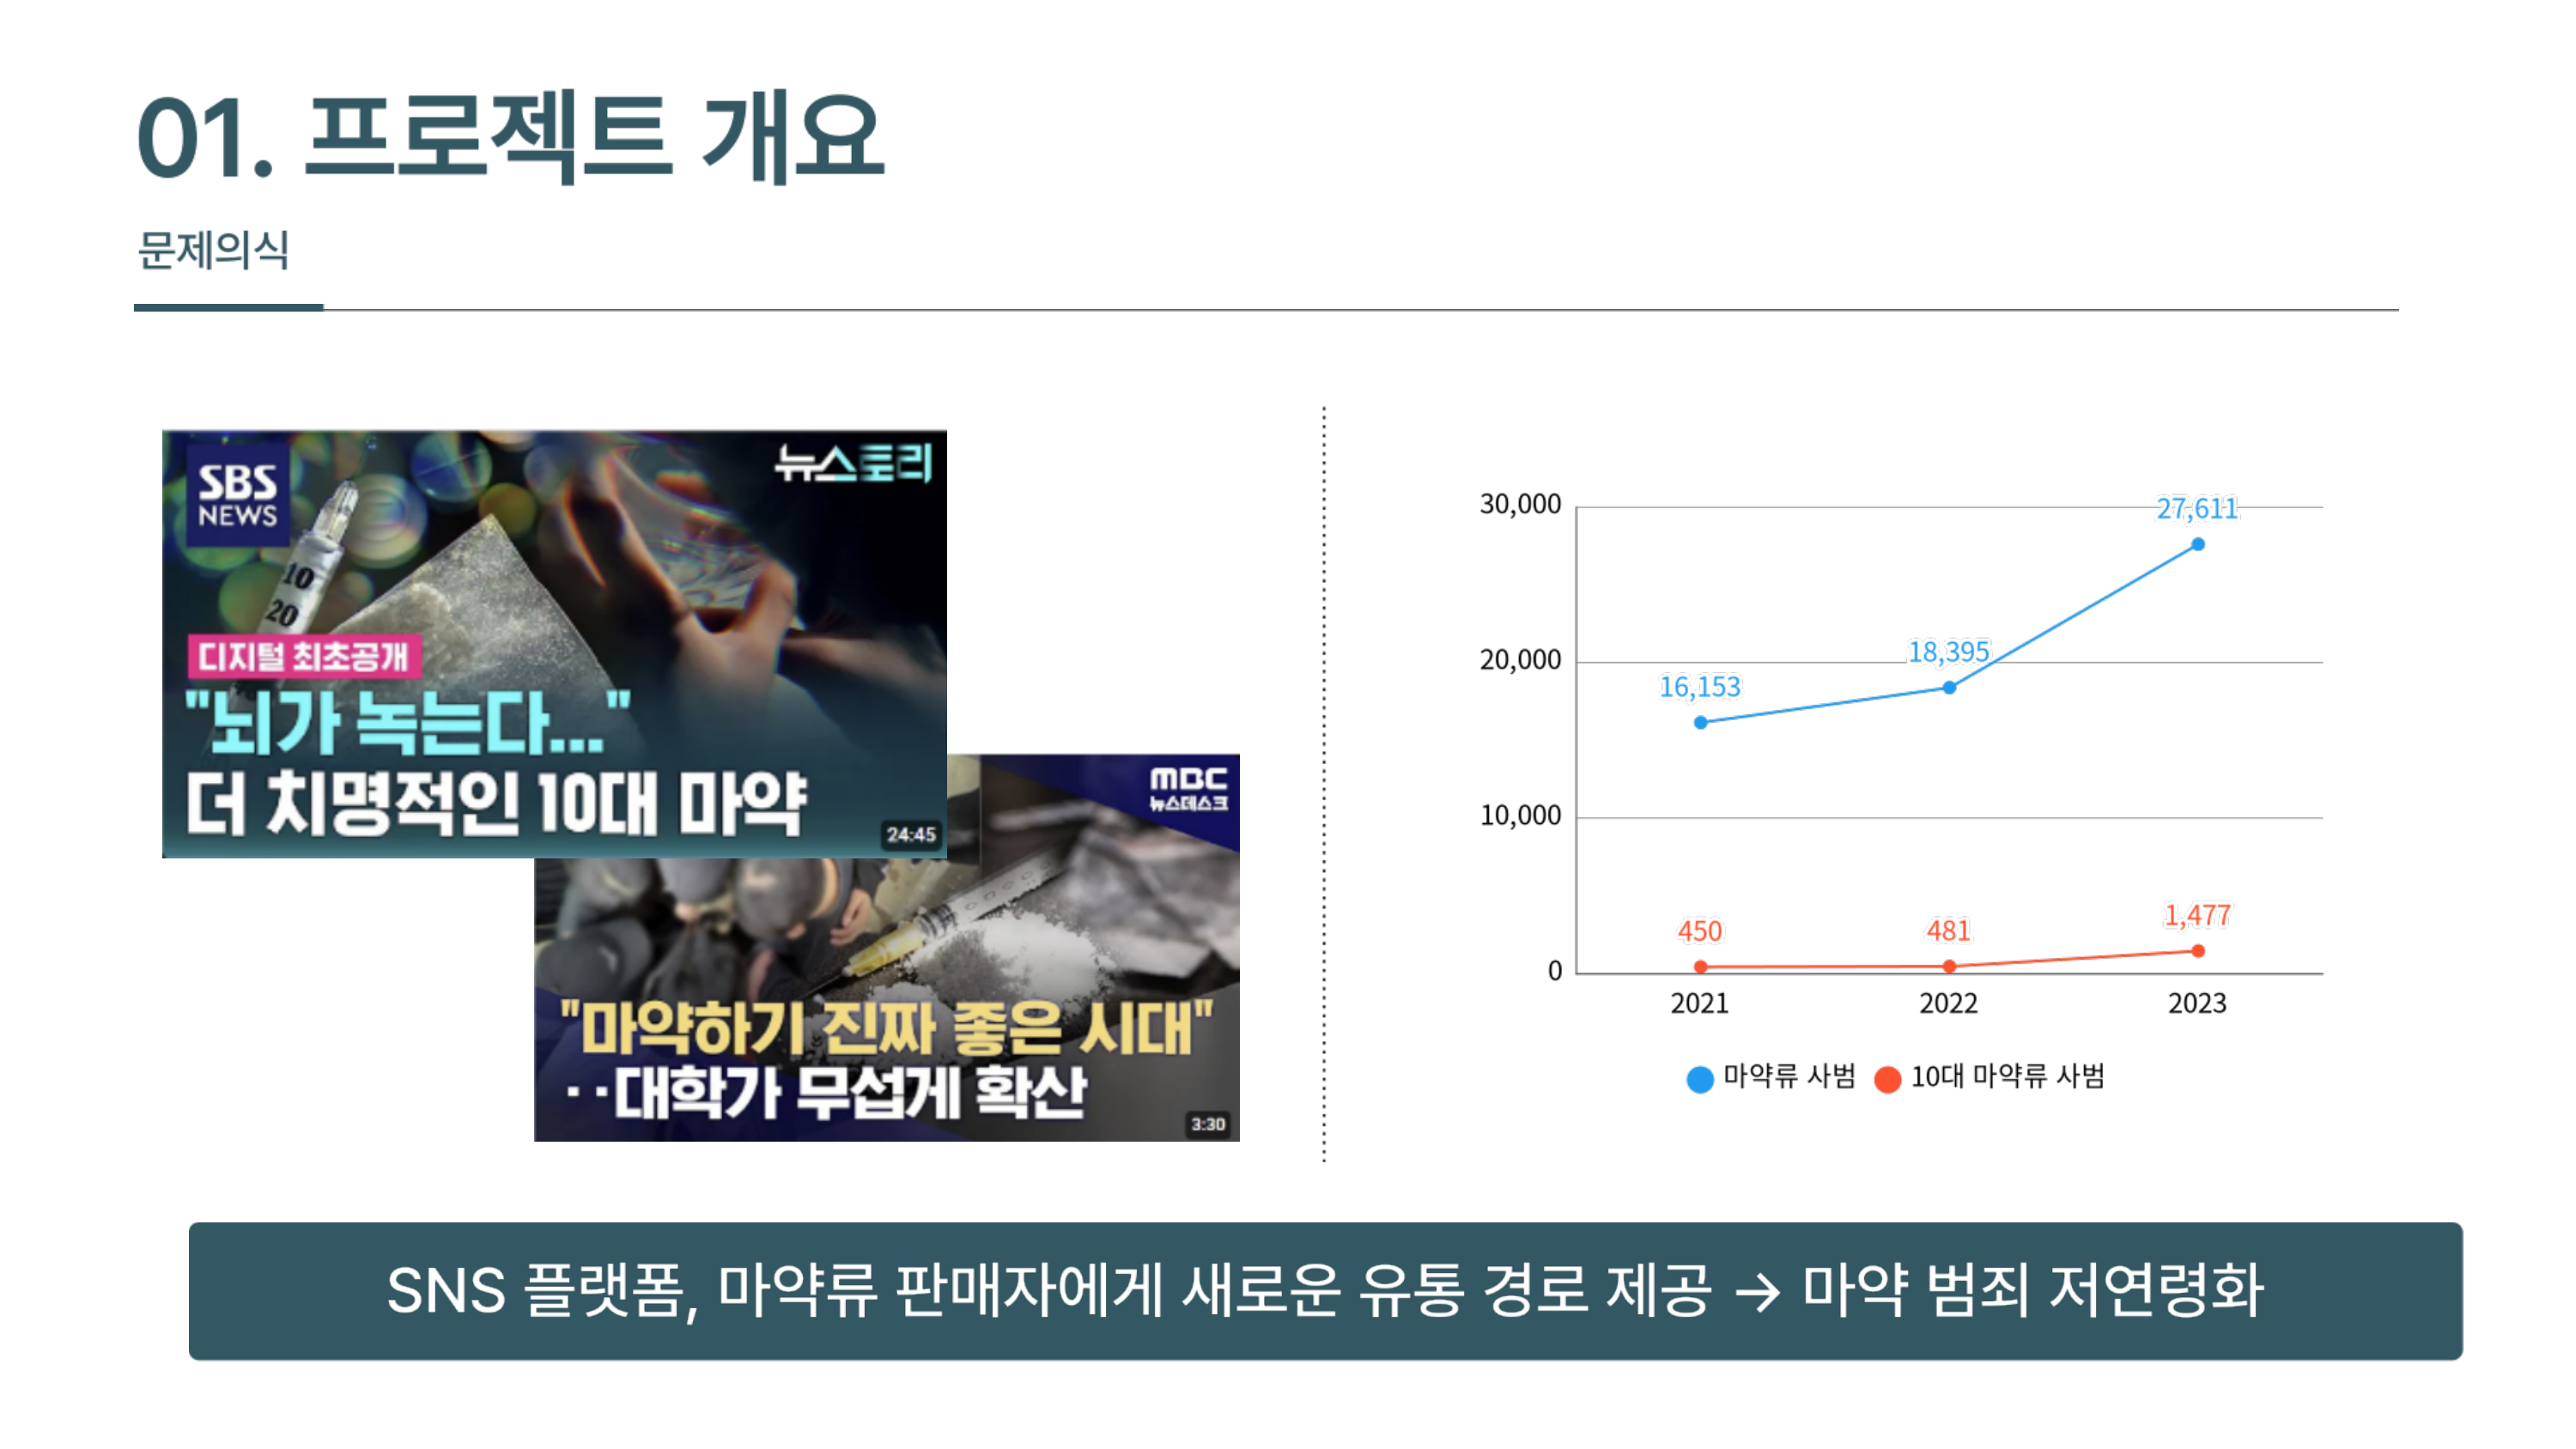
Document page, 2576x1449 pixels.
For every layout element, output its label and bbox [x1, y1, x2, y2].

picture [189, 1221, 2464, 1392]
picture [162, 402, 2337, 1161]
picture [26, 21, 2399, 387]
